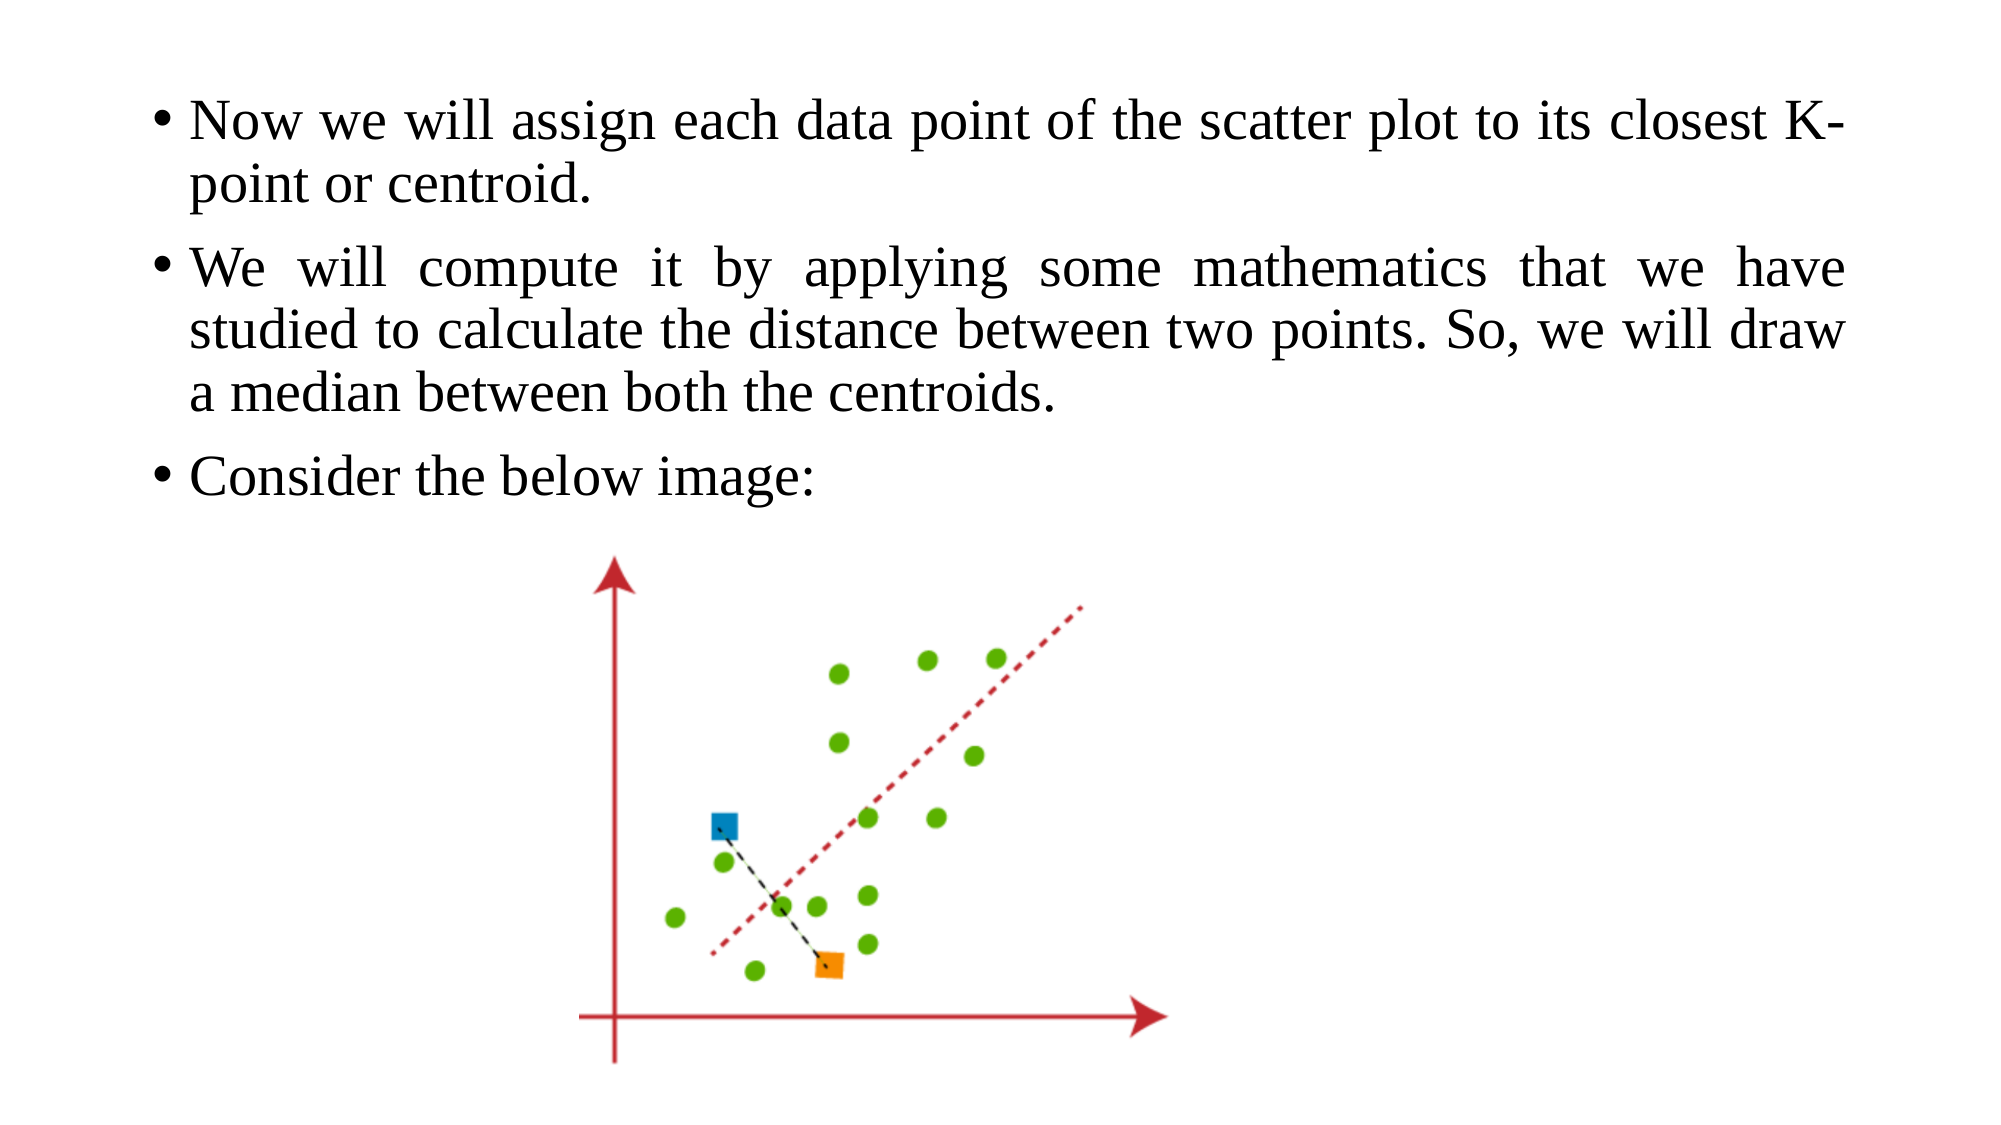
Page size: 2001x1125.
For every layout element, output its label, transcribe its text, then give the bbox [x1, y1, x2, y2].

list Now we will assign each data point of the scatter plot to its closest K-point or centroid. We will compute it by applying some mathematics that we have studied to calculate the distance between two points. So, we will draw a median between both the centroids. Consider the below image: [137, 81, 1863, 1014]
picture [579, 535, 1186, 1076]
